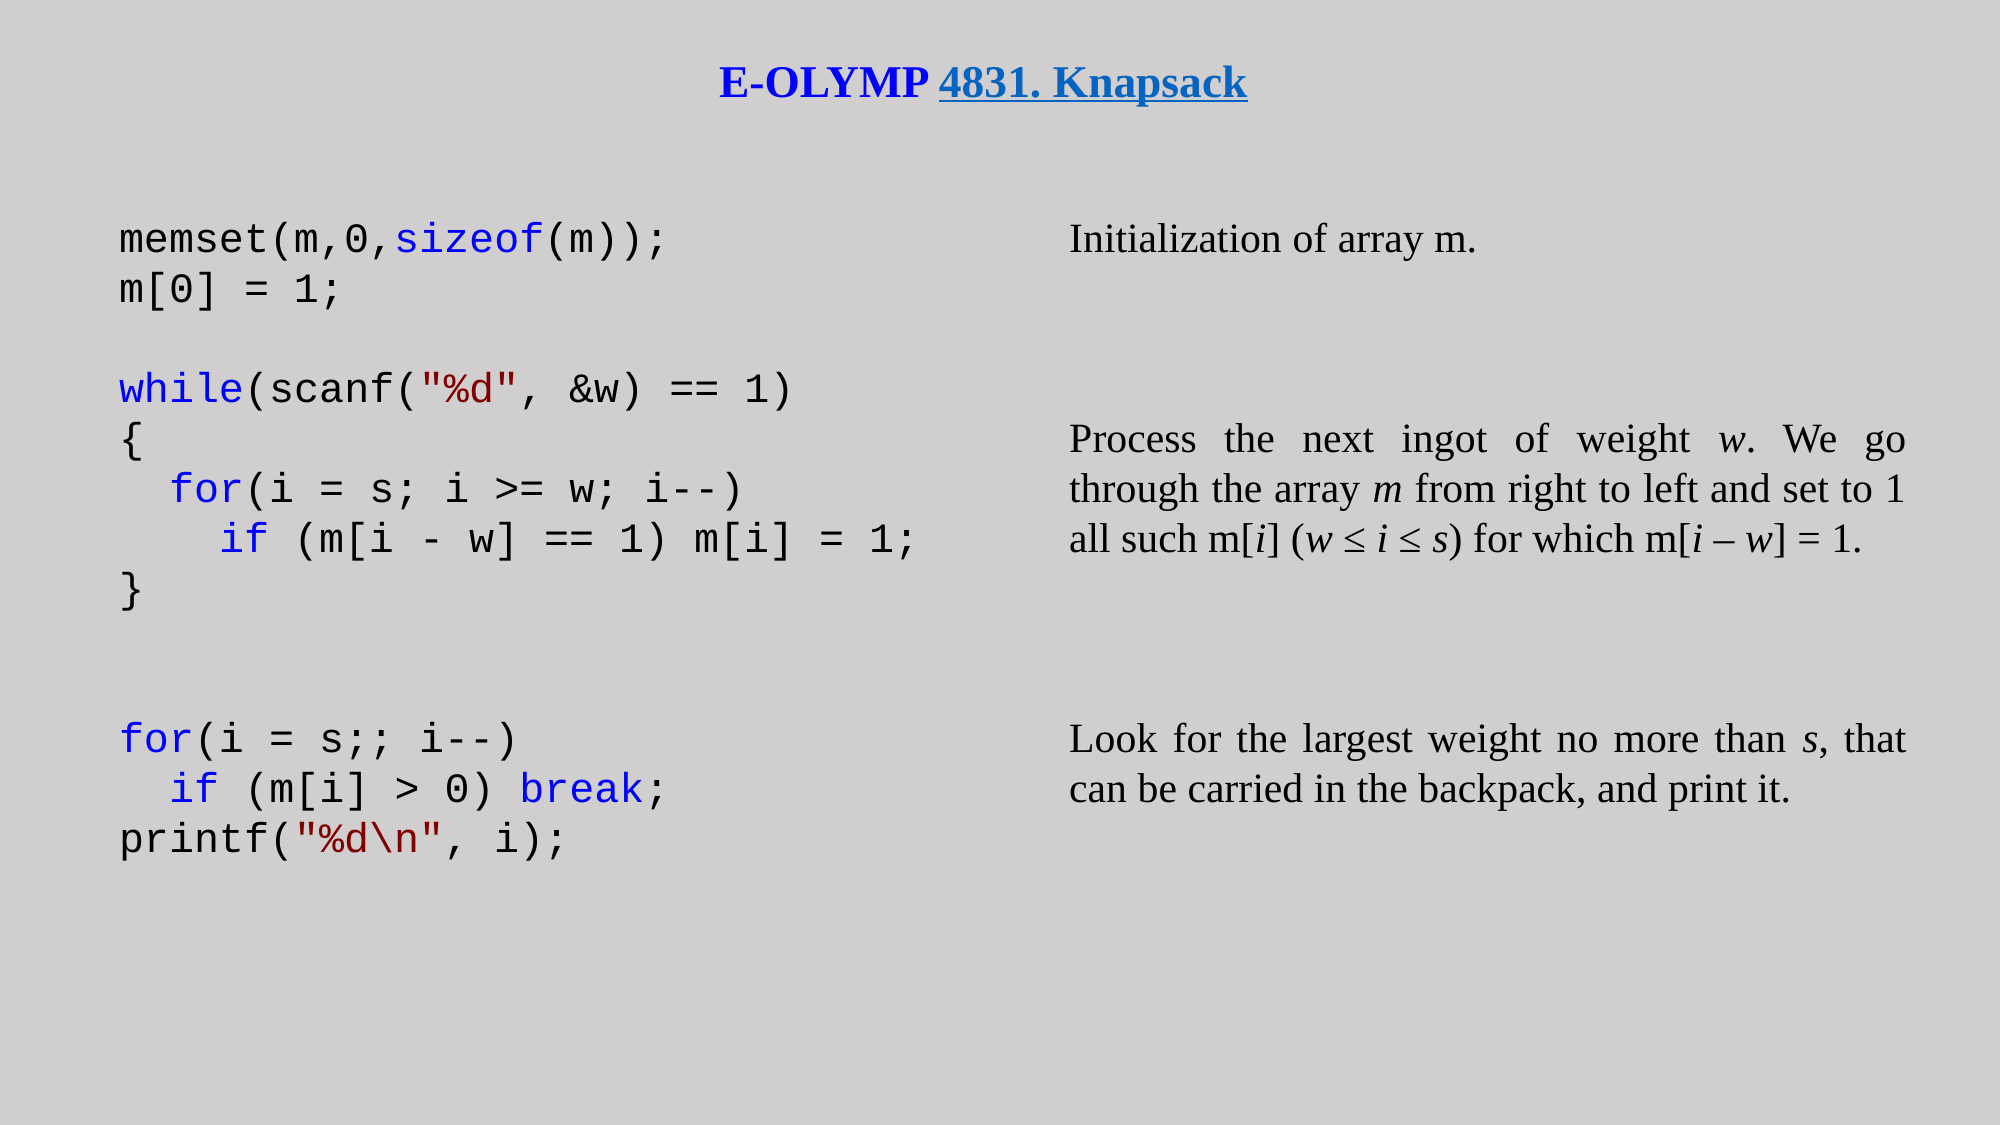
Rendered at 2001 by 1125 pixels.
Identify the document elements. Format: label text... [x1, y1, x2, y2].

text_box memset(m,0,sizeof(m)); m[0] = 1; while(scanf("%d", &w) == 1) { for(i = s; i >= w; i--) if (m[i - w] == 1) m[i] = 1; } for(i = s;; i--) if (m[i] > 0) break; printf("%d\n", i); [104, 203, 946, 922]
text_box Initialization of array m. Process the next ingot of weight w. We go through the array m from right to left and set to 1 all such m[i] (w ≤ i ≤ s) for which m[i – w] = 1. Look for the largest weight no more than s, that can be carried in the backpack, and print it. [1054, 203, 1922, 870]
text_box E-OLYMP 4831. Knapsack [233, 50, 1734, 115]
